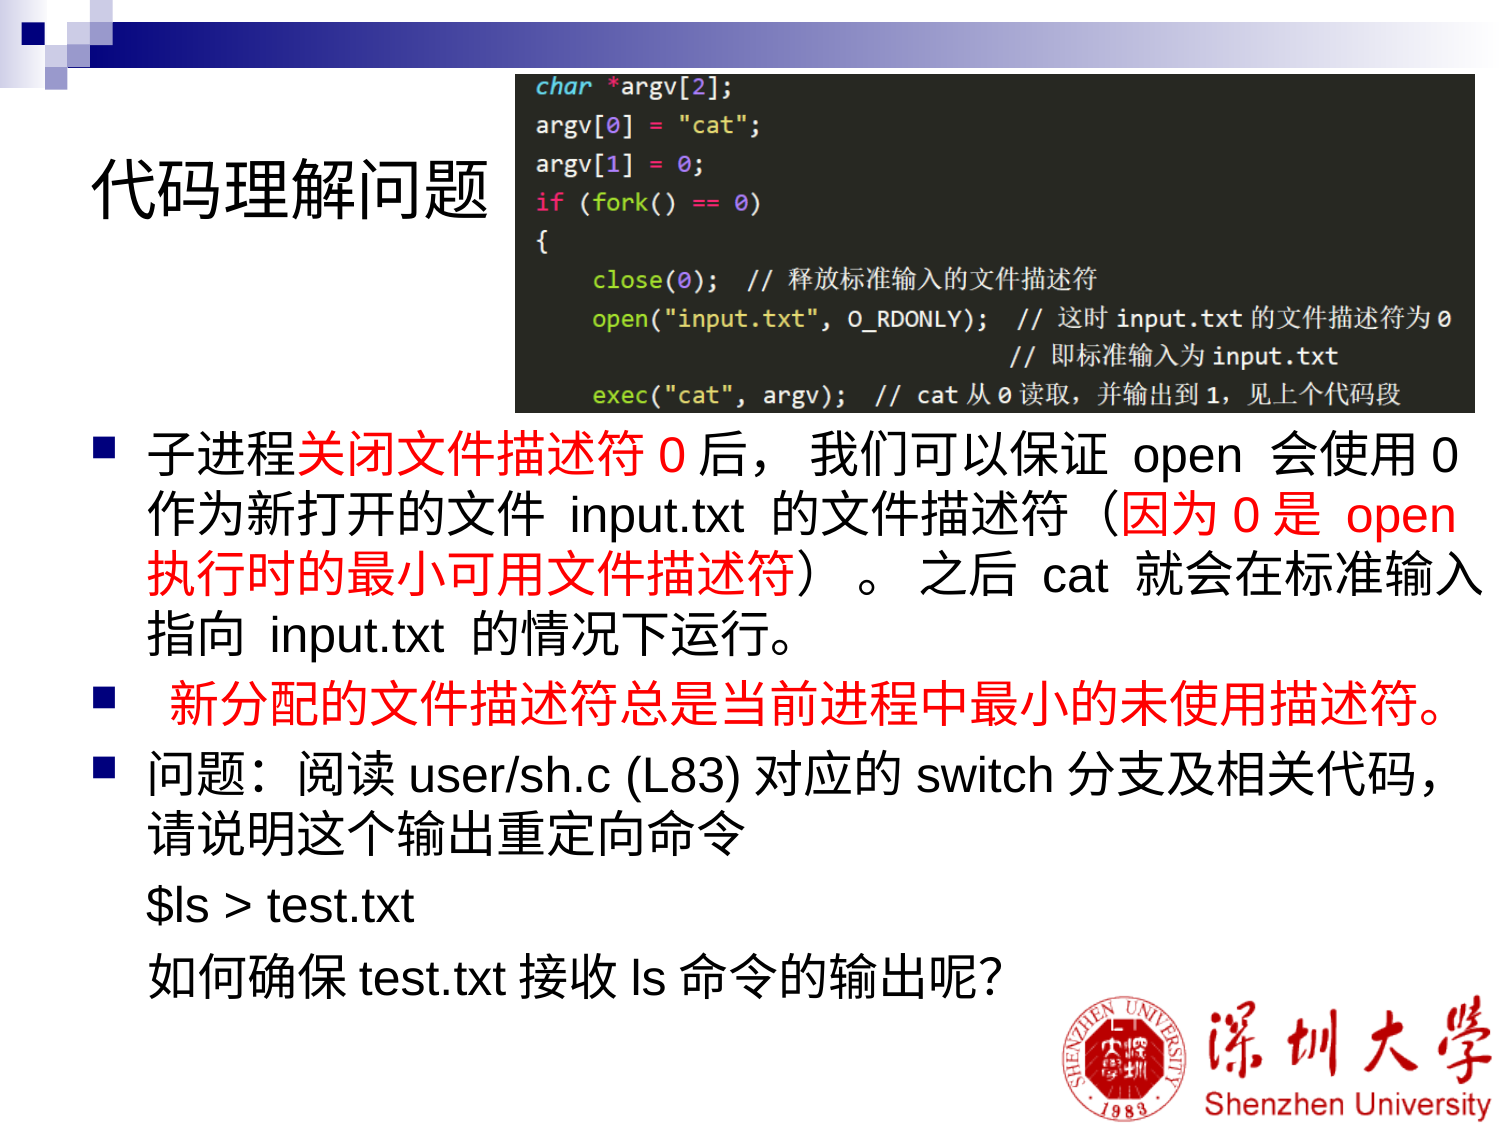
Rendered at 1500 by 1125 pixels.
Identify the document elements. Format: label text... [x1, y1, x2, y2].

picture [1046, 974, 1500, 1125]
title 代码理解问题 [75, 75, 512, 300]
picture [515, 74, 1476, 413]
list 子进程关闭文件描述符0后， 我们可以保证 open 会使用0作为新打开的文件 input.txt 的文件描述符（因为0是 open 执行时的最小可用文件描述符） 。 之后 cat 就会在标准输入指向 input.txt 的情况下运行。 新分配的文件描述符总是当前进程中最小的未使用描述符。 问题：阅读user/sh.c (L83)对应的switch分支及相关代码，请说明这个输出重定向命令 $ls > test.txt 如何确保test.txt接收ls命令的输出呢？ [75, 324, 1500, 963]
